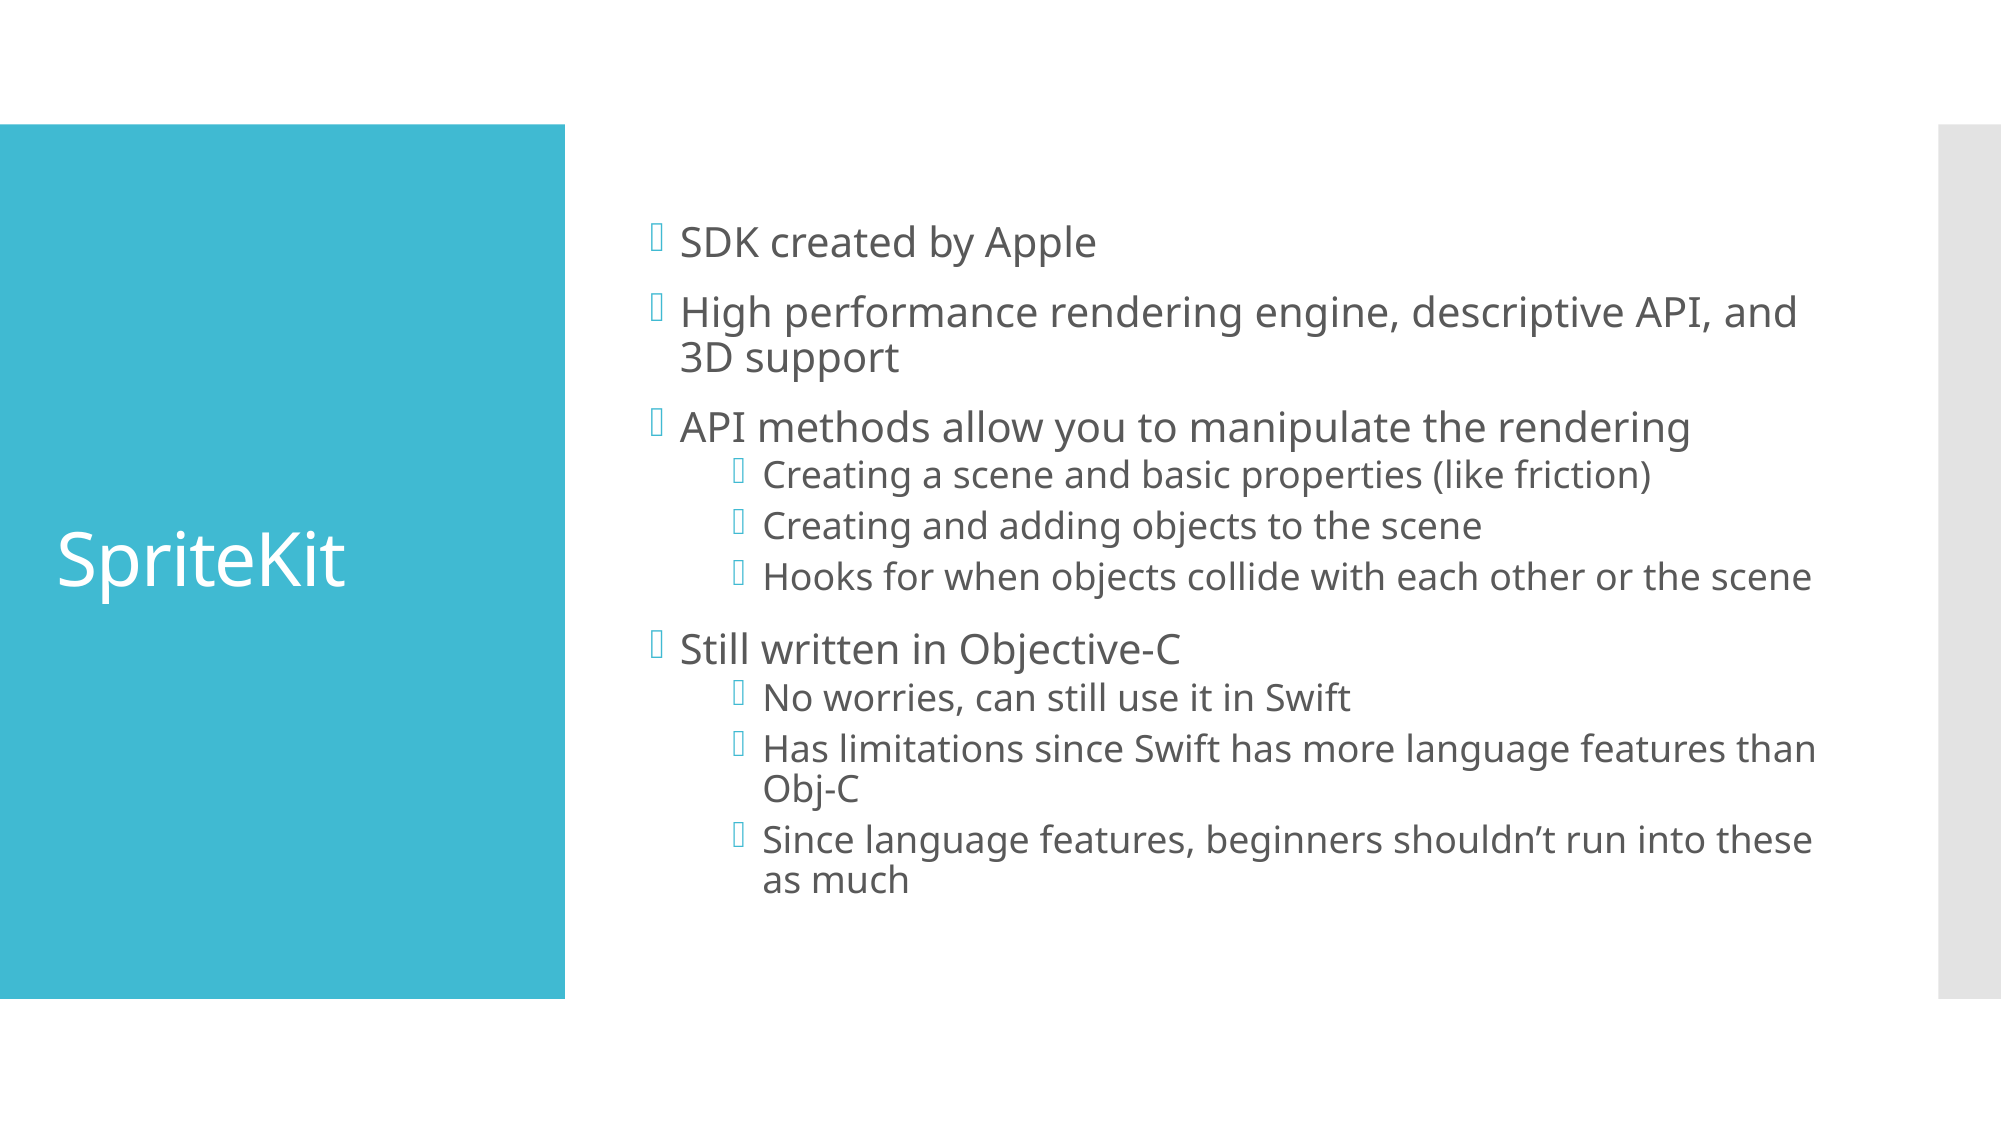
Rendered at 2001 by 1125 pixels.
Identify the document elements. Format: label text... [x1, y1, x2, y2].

title SpriteKit [41, 184, 525, 940]
list SDK created by Apple High performance rendering engine, descriptive API, and 3D support API methods allow you to manipulate the rendering Creating a scene and basic properties (like friction) Creating and adding objects to the scene Hooks for when objects collide with each other or the scene Still written in Objective-C No worries, can still use it in Swift Has limitations since Swift has more language features than Obj-C Since language features, beginners shouldn’t run into these as much [634, 141, 1835, 982]
